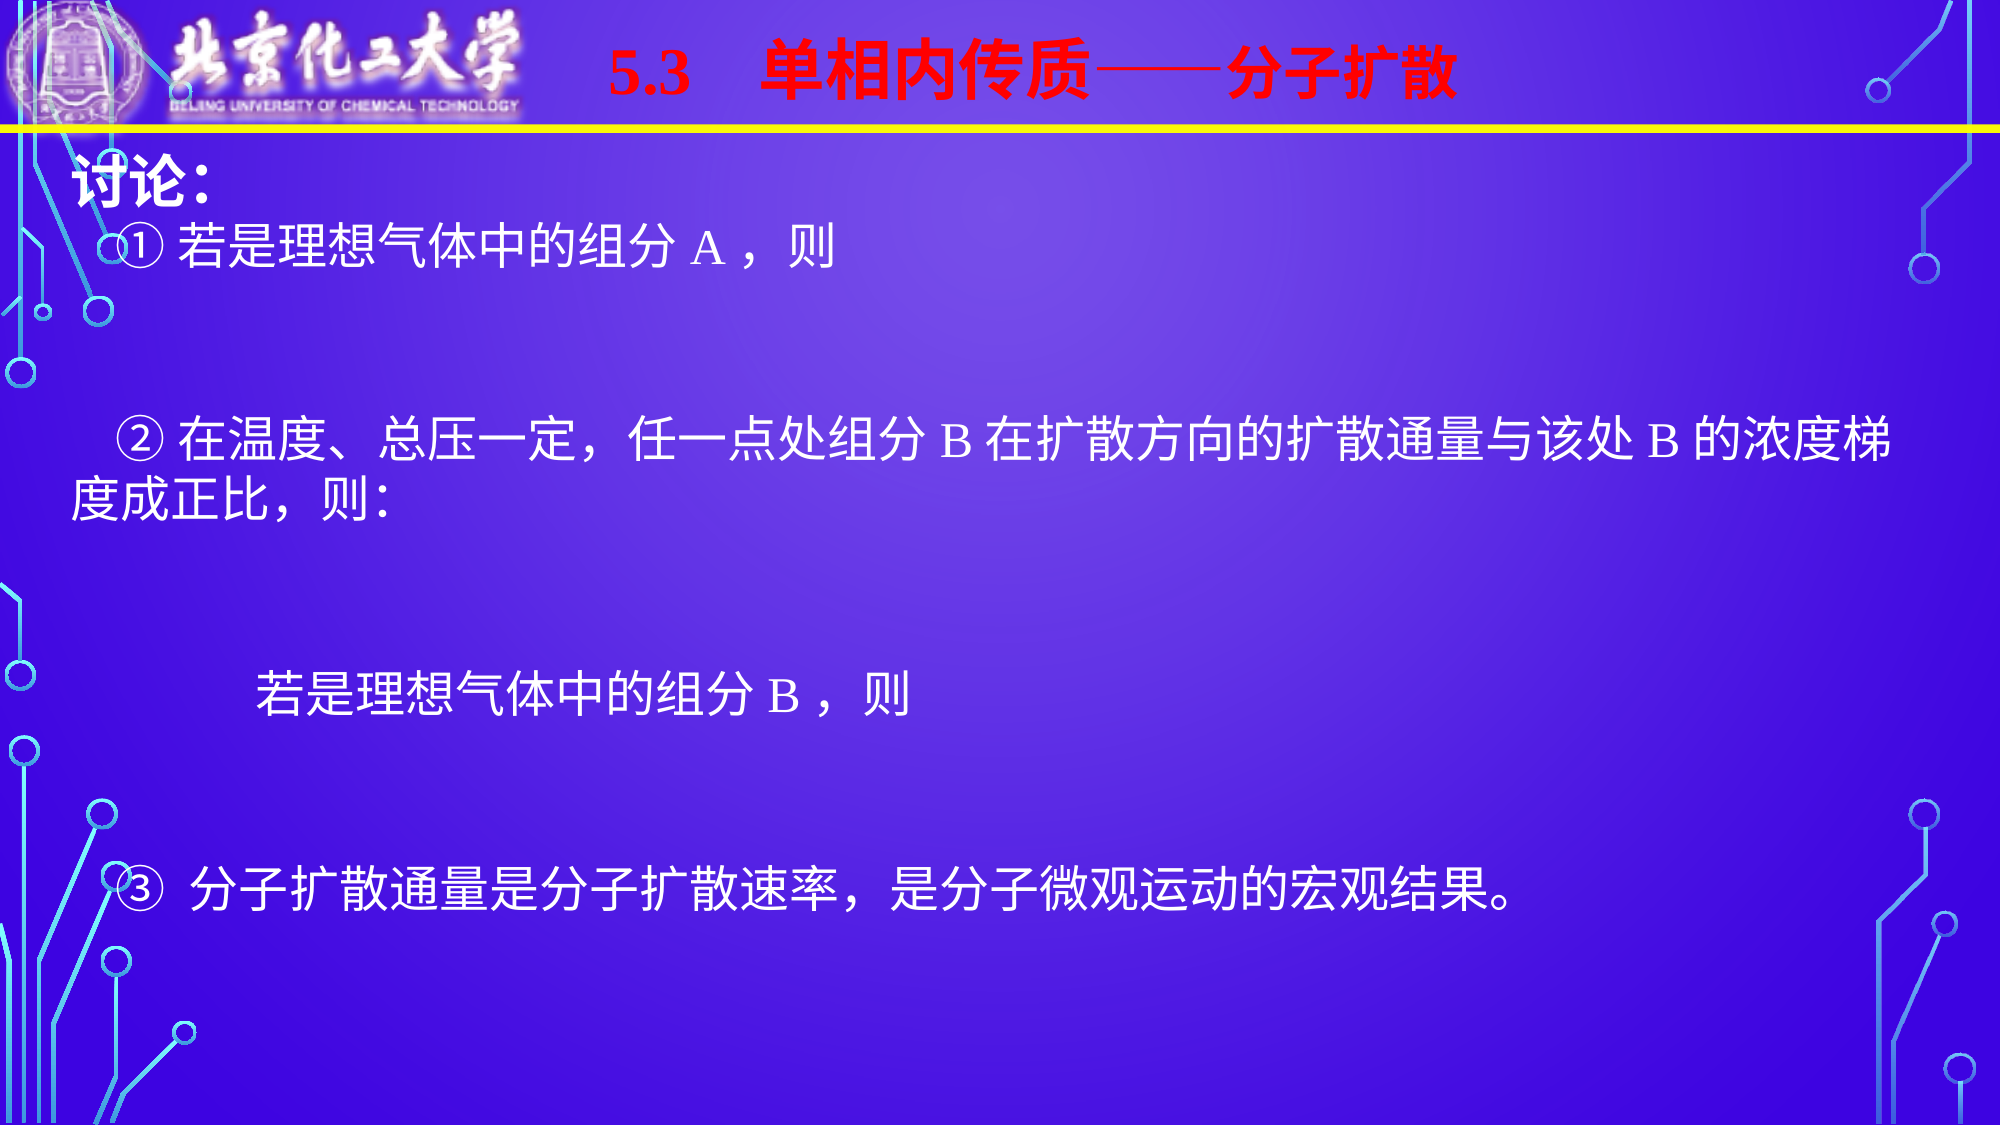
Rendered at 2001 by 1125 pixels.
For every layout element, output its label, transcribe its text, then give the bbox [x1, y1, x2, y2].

text_box 5.3 单相内传质——分子扩散 [593, 20, 1603, 116]
picture [5, 0, 531, 124]
